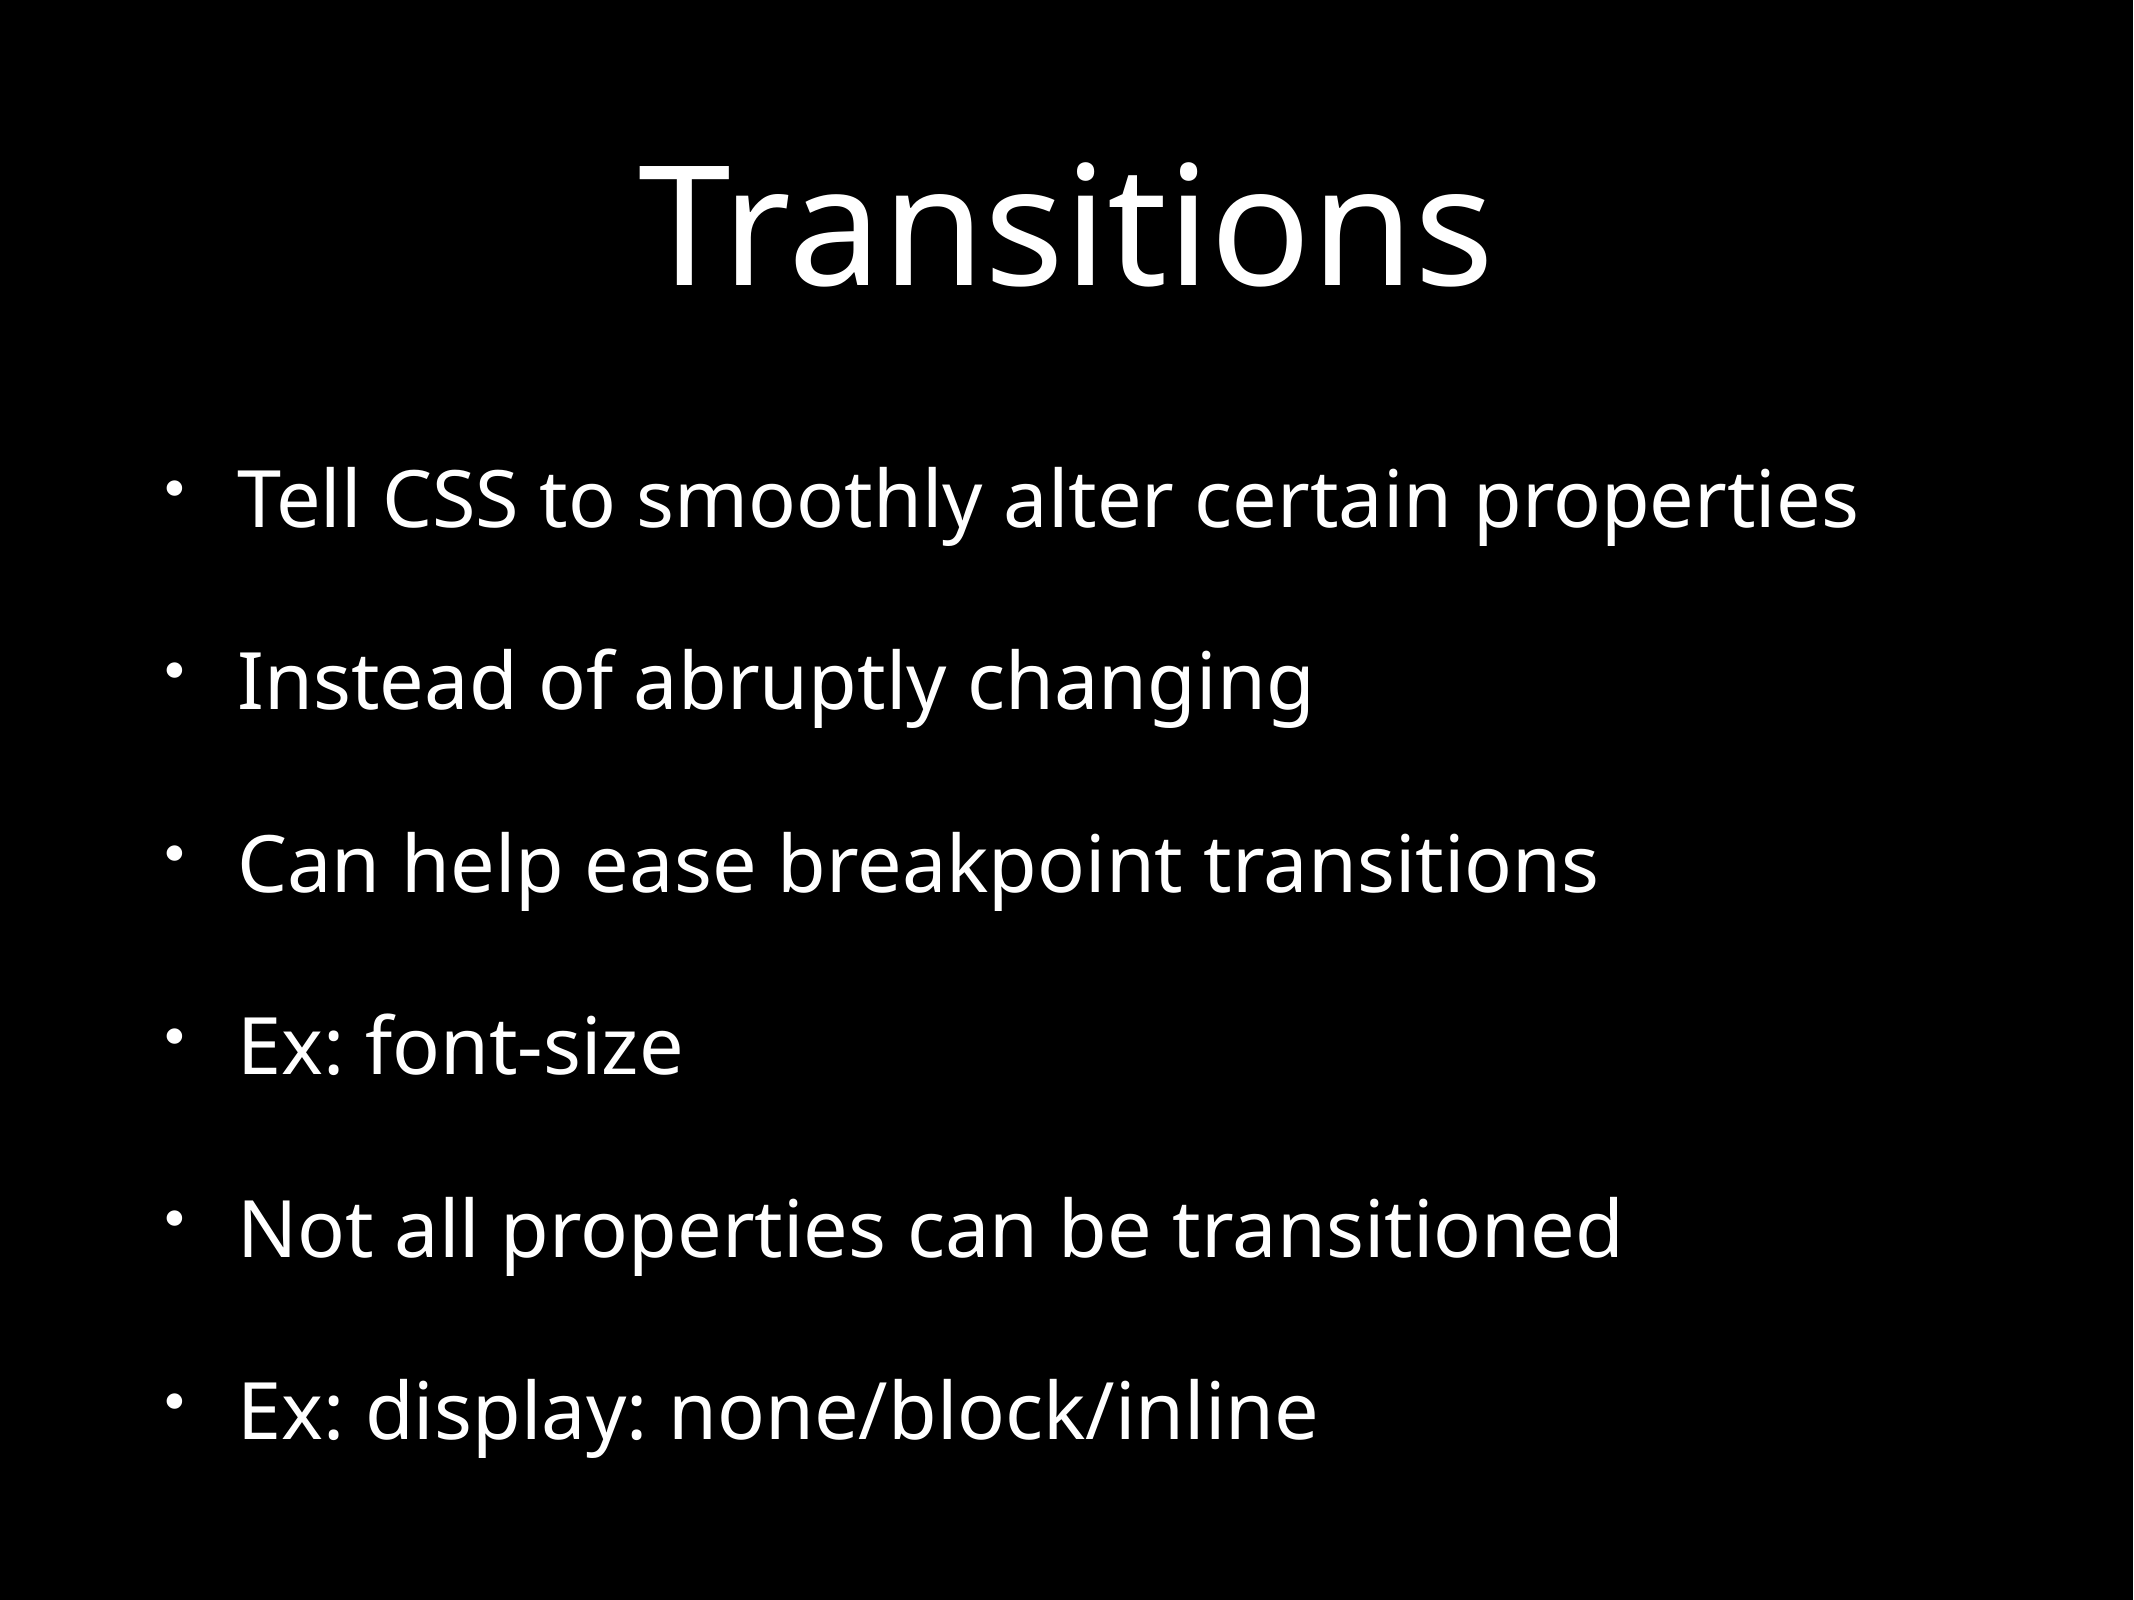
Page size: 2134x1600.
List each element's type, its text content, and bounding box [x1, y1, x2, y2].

title Transitions [155, 41, 1978, 397]
list Tell CSS to smoothly alter certain properties Instead of abruptly changing Can help ease breakpoint transitions Ex: font-size Not all properties can be transitioned Ex: display: none/block/inline [155, 439, 1978, 1472]
